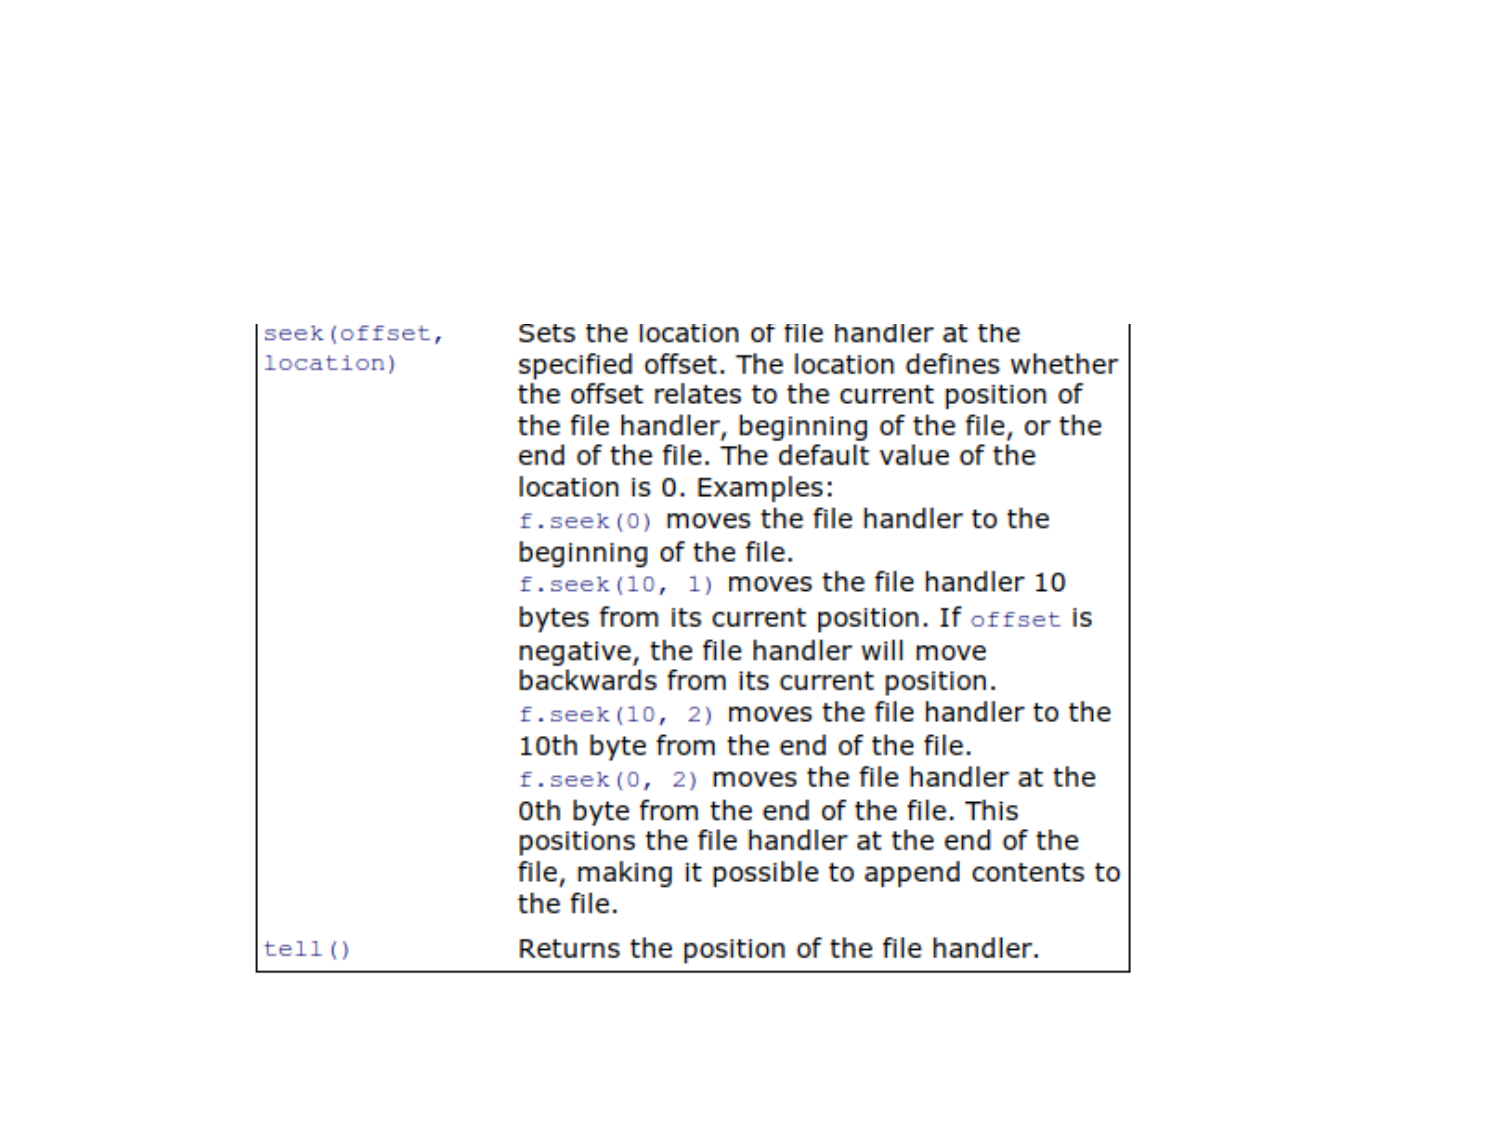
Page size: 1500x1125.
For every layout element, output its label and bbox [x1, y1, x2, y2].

picture [245, 324, 1144, 988]
